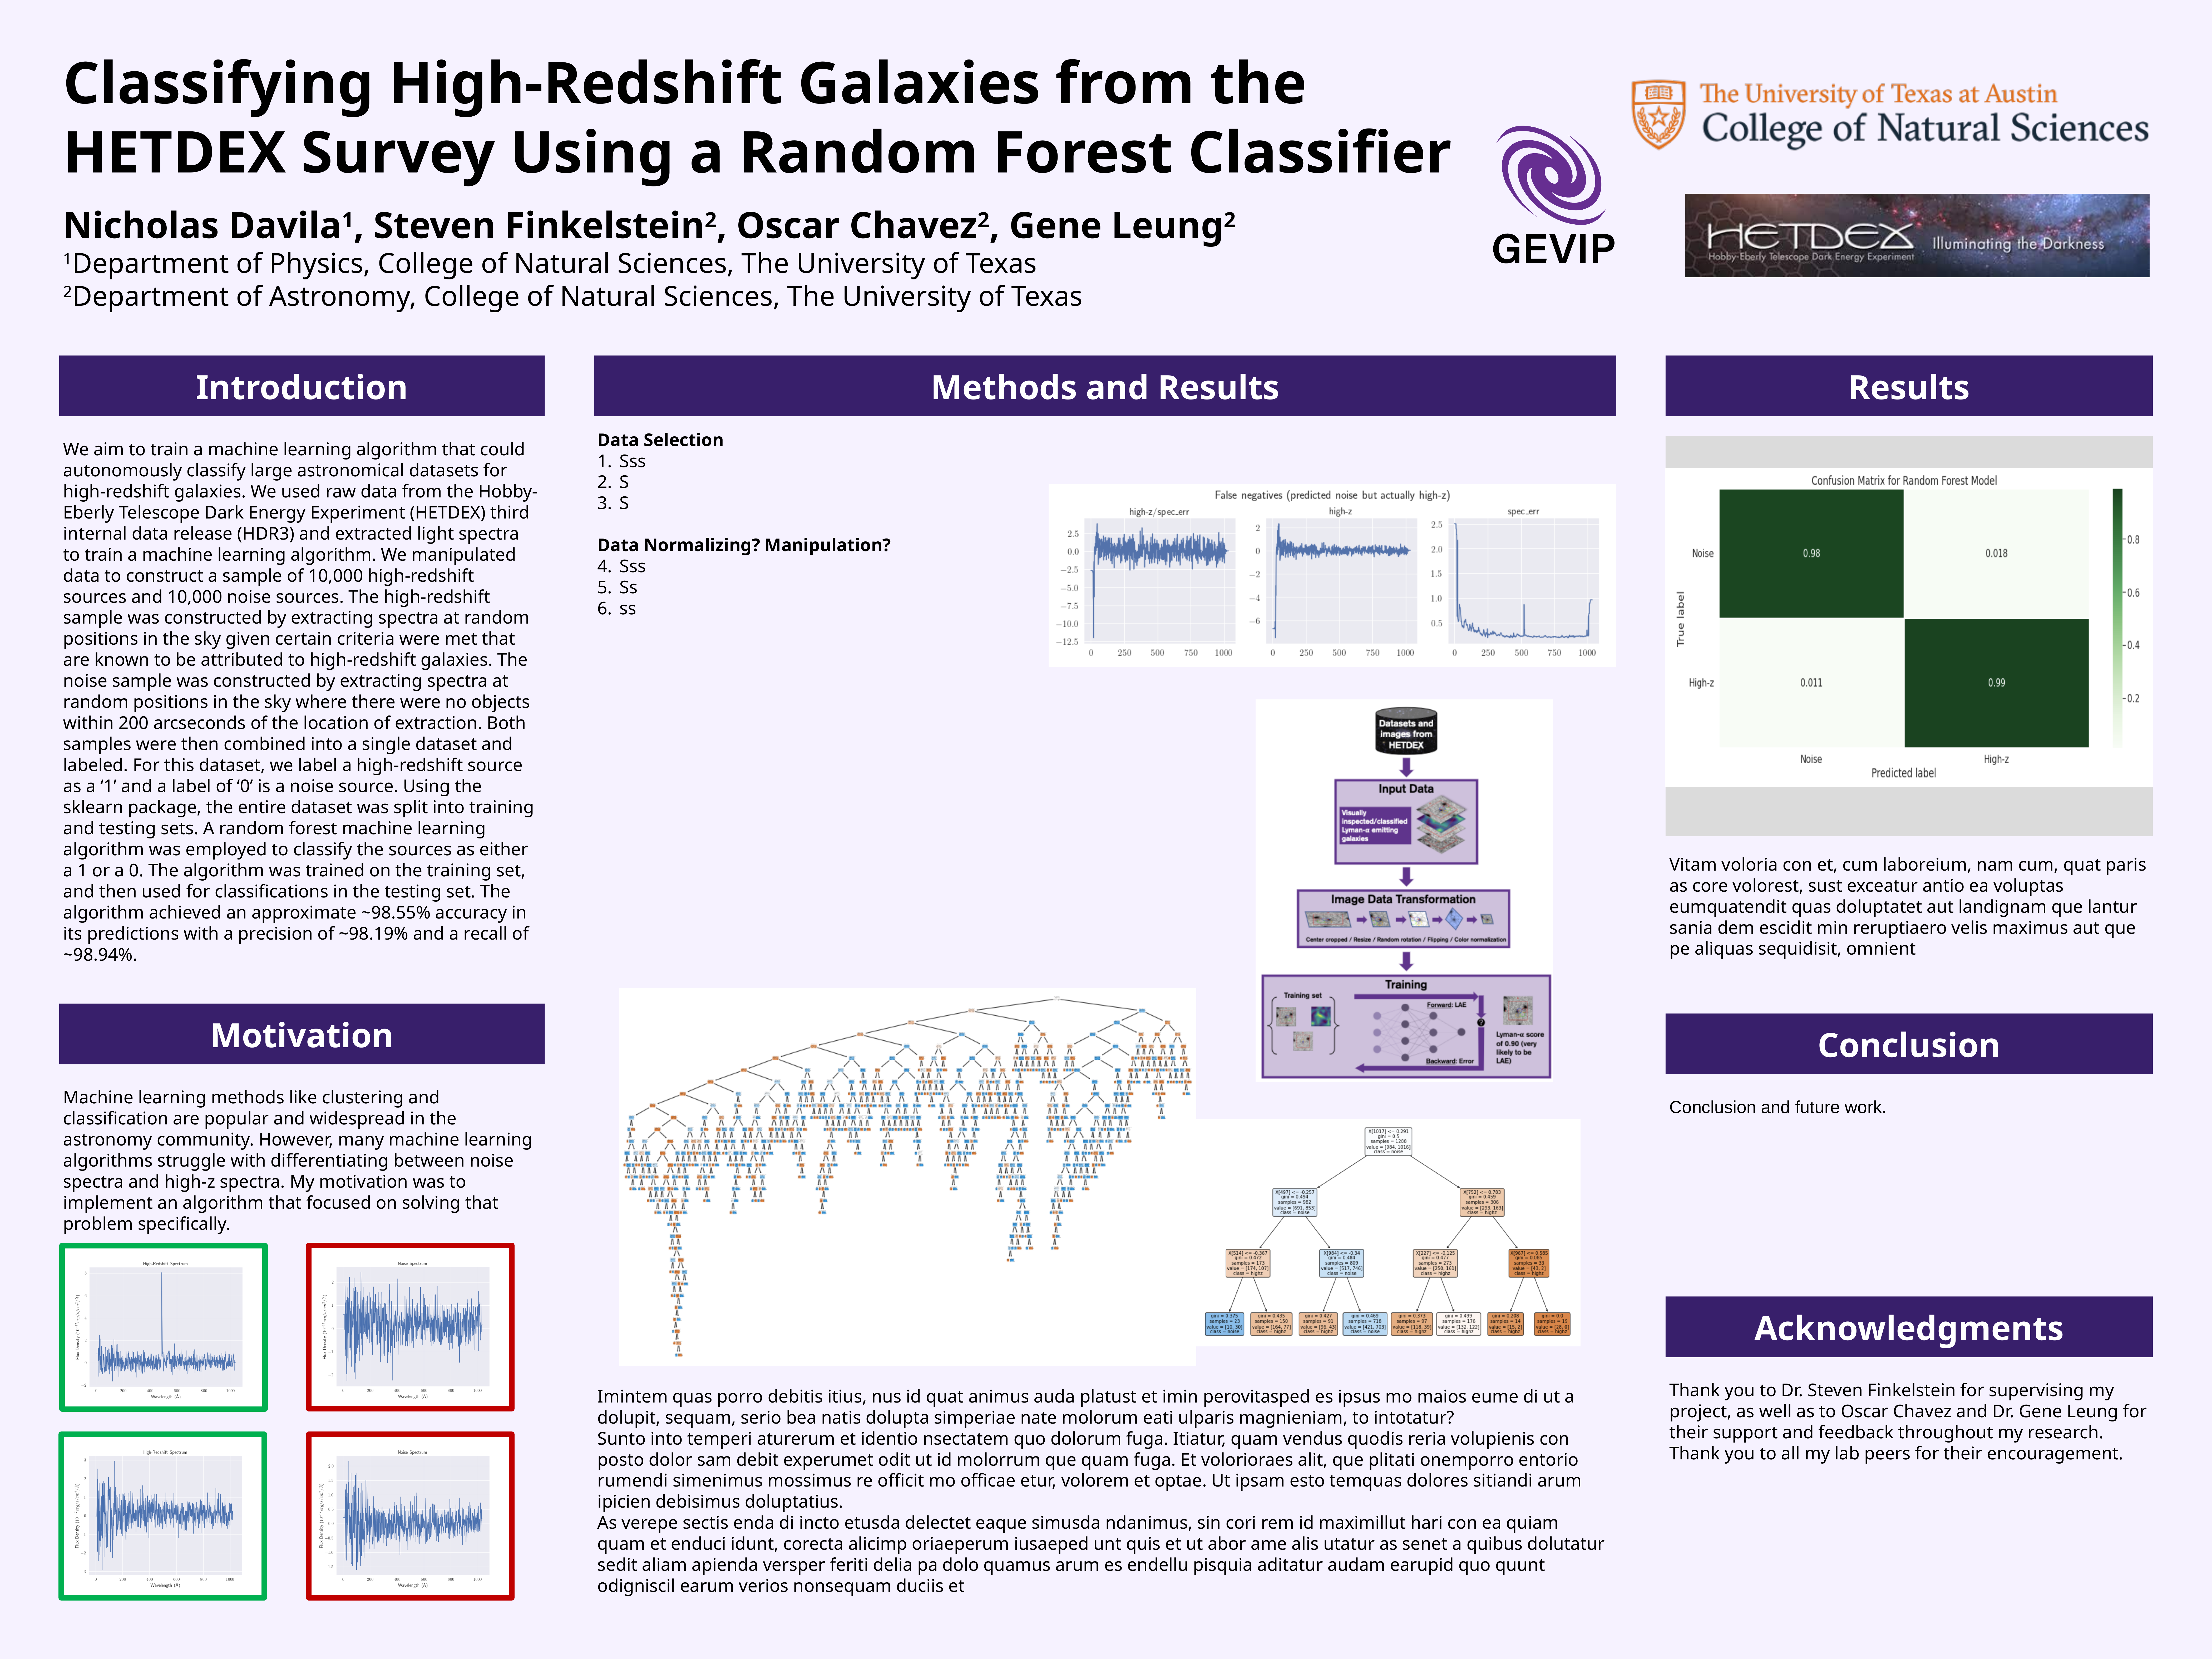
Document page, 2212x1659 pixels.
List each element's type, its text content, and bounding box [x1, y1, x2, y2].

picture [312, 1248, 509, 1406]
text_box Methods and Results [594, 355, 1617, 416]
text_box figures [1665, 436, 2153, 837]
picture [65, 1248, 262, 1406]
text_box Acknowledgments [1665, 1296, 2153, 1357]
text_box We aim to train a machine learning algorithm that could autonomously classify large astronomical datasets for high-redshift galaxies. We used raw data from the Hobby-Eberly Telescope Dark Energy Experiment (HETDEX) third internal data release (HDR3) and extracted light spectra to train a machine learning algorithm. We manipulated data to construct a sample of 10,000 high-redshift sources and 10,000 noise sources. The high-redshift sample was constructed by extracting spectra at random positions in the sky given certain criteria were met that are known to be attributed to high-redshift galaxies. The noise sample was constructed by extracting spectra at random positions in the sky where there were no objects within 200 arcseconds of the location of extraction. Both samples were then combined into a single dataset and labeled. For this dataset, we label a high-redshift source as a ‘1’ and a label of ‘0’ is a noise source. Using the sklearn package, the entire dataset was split into training and testing sets. A random forest machine learning algorithm was employed to classify the sources as either a 1 or a 0. The algorithm was trained on the training set, and then used for classifications in the testing set. The algorithm achieved an approximate ~98.55% accuracy in its predictions with a precision of ~98.19% and a recall of ~98.94%. [59, 436, 545, 966]
text_box Classifying High-Redshift Galaxies from the HETDEX Survey Using a Random Forest Classifier [59, 44, 1494, 186]
text_box Nicholas Davila1, Steven Finkelstein2, Oscar Chavez2, Gene Leung2 1Department of Physics, College of Natural Sciences, The University of Texas 2Department of Astronomy, College of Natural Sciences, The University of Texas [59, 200, 1435, 313]
text_box Data Selection Sss S S Data Normalizing? Manipulation? Sss Ss ss [593, 427, 1301, 620]
picture [1685, 194, 2150, 277]
picture [1491, 126, 1616, 274]
text_box Imintem quas porro debitis itius, nus id quat animus auda platust et imin perovitasped es ipsus mo maios eume di ut a dolupit, sequam, serio bea natis dolupta simperiae nate molorum eati ulparis magnieniam, to intotatur? Sunto into temperi aturerum et identio nsectatem quo dolorum fuga. Itiatur, quam vendus quodis reria volupienis con posto dolor sam debit experumet odit ut id molorrum que quam fuga. Et volorioraes alit, que plitati onemporro entorio rumendi simenimus mossimus re officit mo officae etur, volorem et optae. Ut ipsam esto temquas dolores sitiandi arum ipicien debisimus doluptatius. As verepe sectis enda di incto etusda delectet eaque simusda ndanimus, sin cori rem id maximillut hari con ea quiam quam et enduci idunt, corecta alicimp oriaeperum iusaeped unt quis et ut abor ame alis utatur as senet a quibus dolutatur sedit aliam apienda versper feriti delia pa dolo quamus arum es endellu pisquia aditatur audam earupid quo quunt odigniscil earum verios nonsequam duciis et [594, 1383, 1616, 1598]
picture [1629, 77, 2150, 152]
picture [312, 1437, 509, 1595]
picture [619, 988, 1581, 1366]
text_box Motivation [59, 1003, 545, 1064]
picture [1665, 468, 2153, 787]
picture [64, 1437, 262, 1595]
picture [1256, 699, 1553, 1082]
text_box Machine learning methods like clustering and classification are popular and widespread in the astronomy community. However, many machine learning algorithms struggle with differentiating between noise spectra and high-z spectra. My motivation was to implement an algorithm that focused on solving that problem specifically. [59, 1084, 545, 1235]
text_box Conclusion and future work. [1665, 1094, 2153, 1119]
text_box Vitam voloria con et, cum laboreium, nam cum, quat paris as core volorest, sust exceatur antio ea voluptas eumquatendit quas doluptatet aut landignam que lantur sania dem escidit min reruptiaero velis maximus aut que pe aliquas sequidisit, omnient [1665, 851, 2153, 960]
text_box Introduction [59, 355, 545, 416]
picture [1049, 484, 1616, 667]
text_box Conclusion [1665, 1013, 2153, 1074]
text_box Thank you to Dr. Steven Finkelstein for supervising my project, as well as to Oscar Chavez and Dr. Gene Leung for their support and feedback throughout my research. Thank you to all my lab peers for their encouragement. [1665, 1377, 2153, 1465]
text_box Results [1665, 355, 2153, 416]
